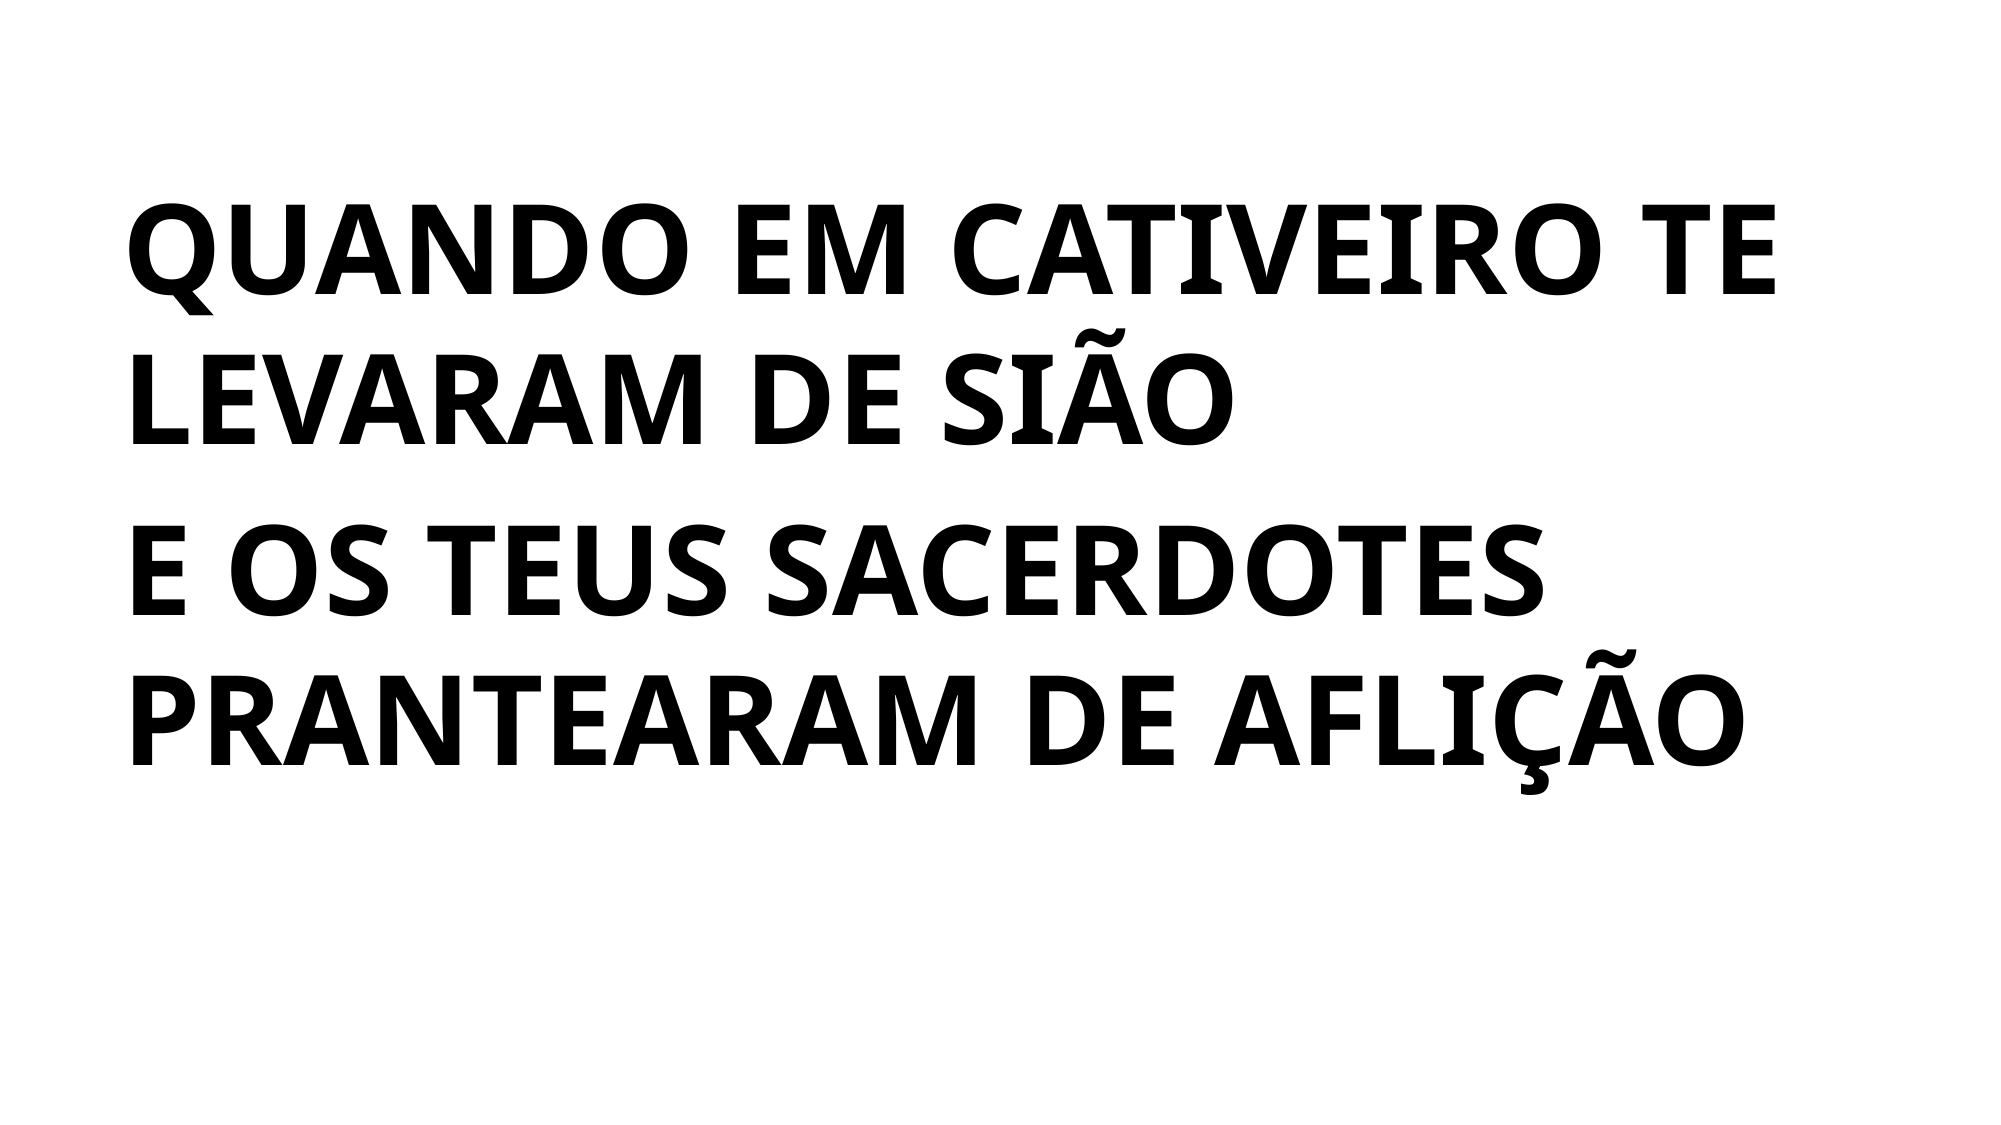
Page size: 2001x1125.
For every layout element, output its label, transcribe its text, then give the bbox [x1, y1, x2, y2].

list QUANDO EM CATIVEIRO TE LEVARAM DE SIÃO E OS TEUS SACERDOTES PRANTEARAM DE AFLIÇÃO [107, 161, 1893, 964]
